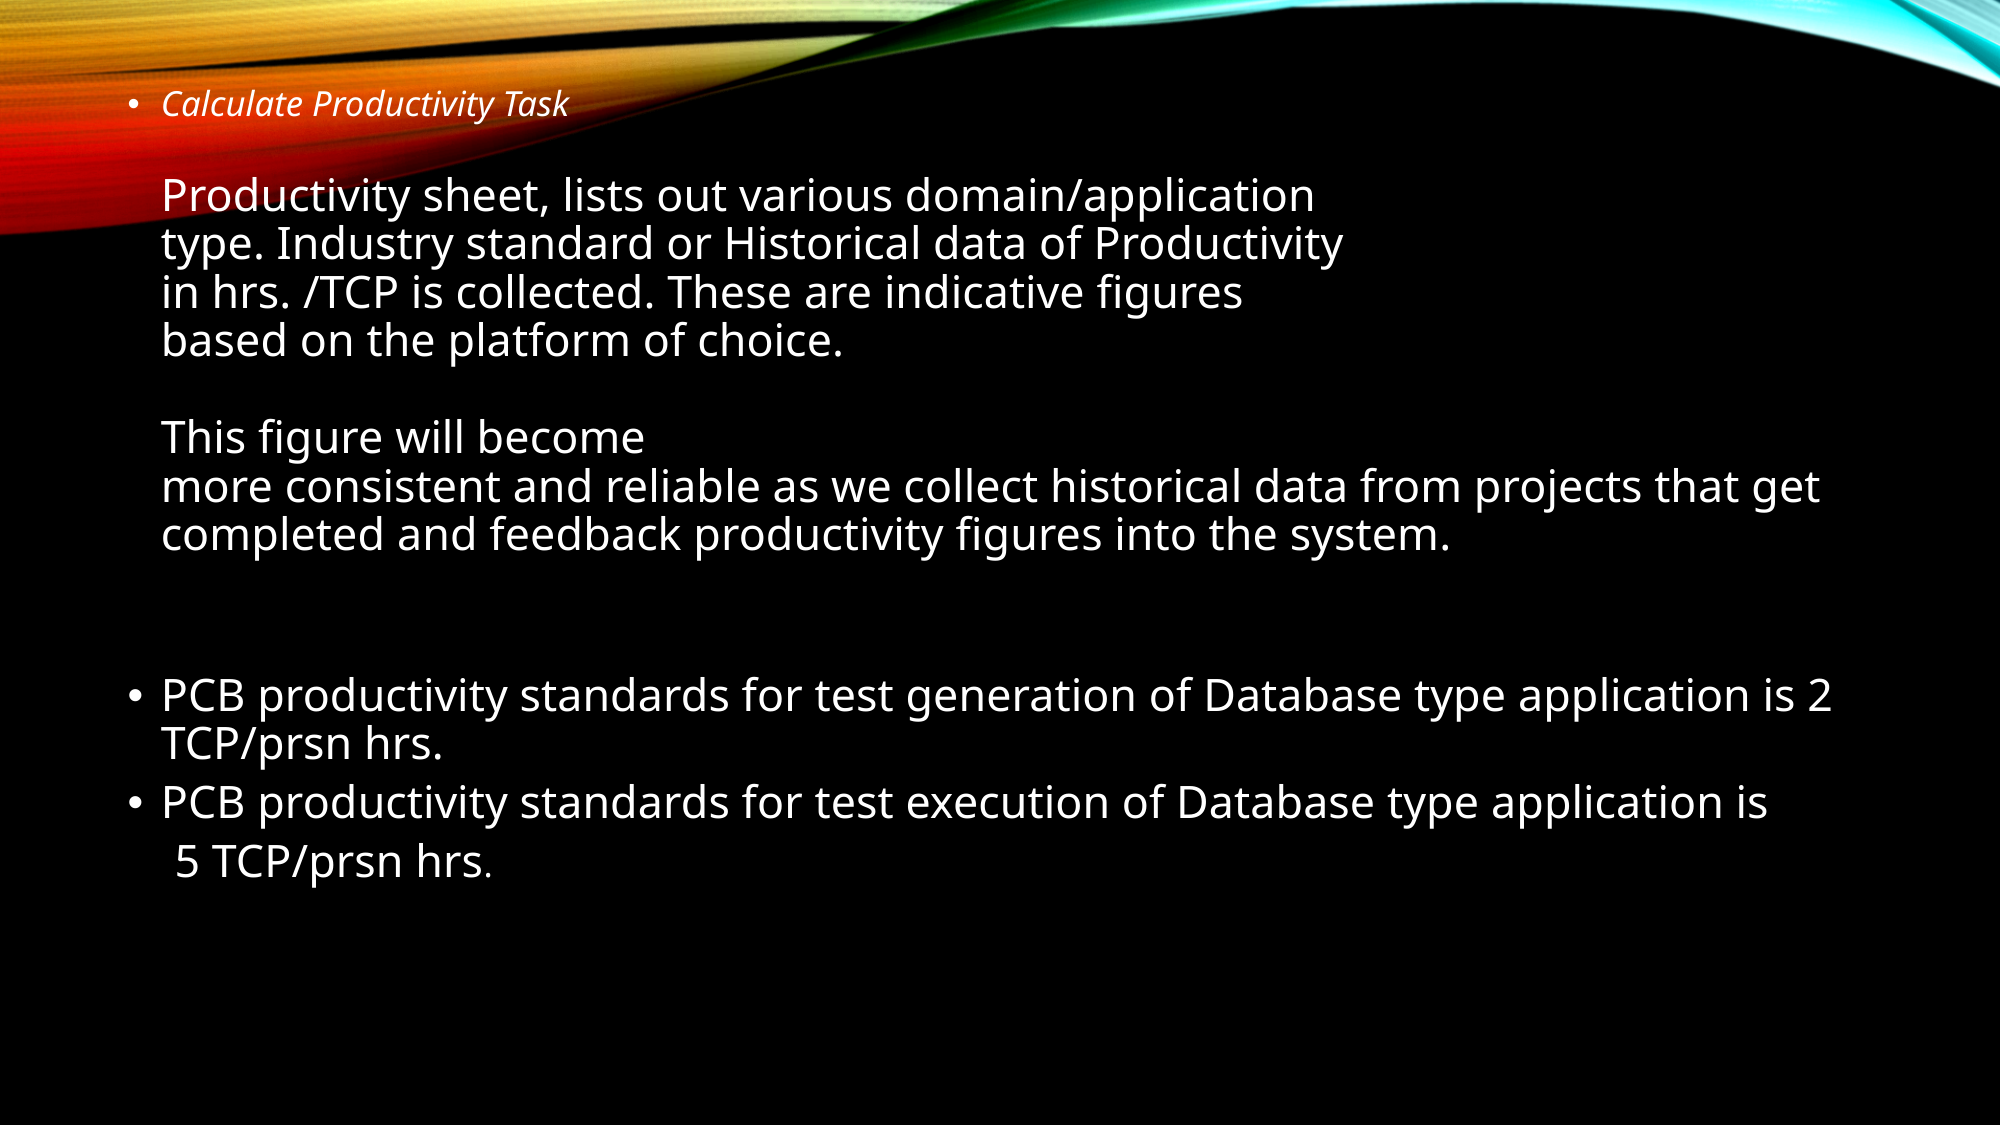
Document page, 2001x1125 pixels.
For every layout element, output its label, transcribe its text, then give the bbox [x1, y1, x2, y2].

picture [0, 0, 2000, 237]
list Calculate Productivity Task Productivity sheet, lists out various domain/application type. Industry standard or Historical data of Productivity in hrs. /TCP is collected. These are indicative figures based on the platform of choice. This figure will become more consistent and reliable as we collect historical data from projects that get completed and feedback productivity figures into the system. PCB productivity standards for test generation of Database type application is 2 TCP/prsn hrs. PCB productivity standards for test execution of Database type application is 5 TCP/prsn hrs. [112, 79, 1888, 1125]
